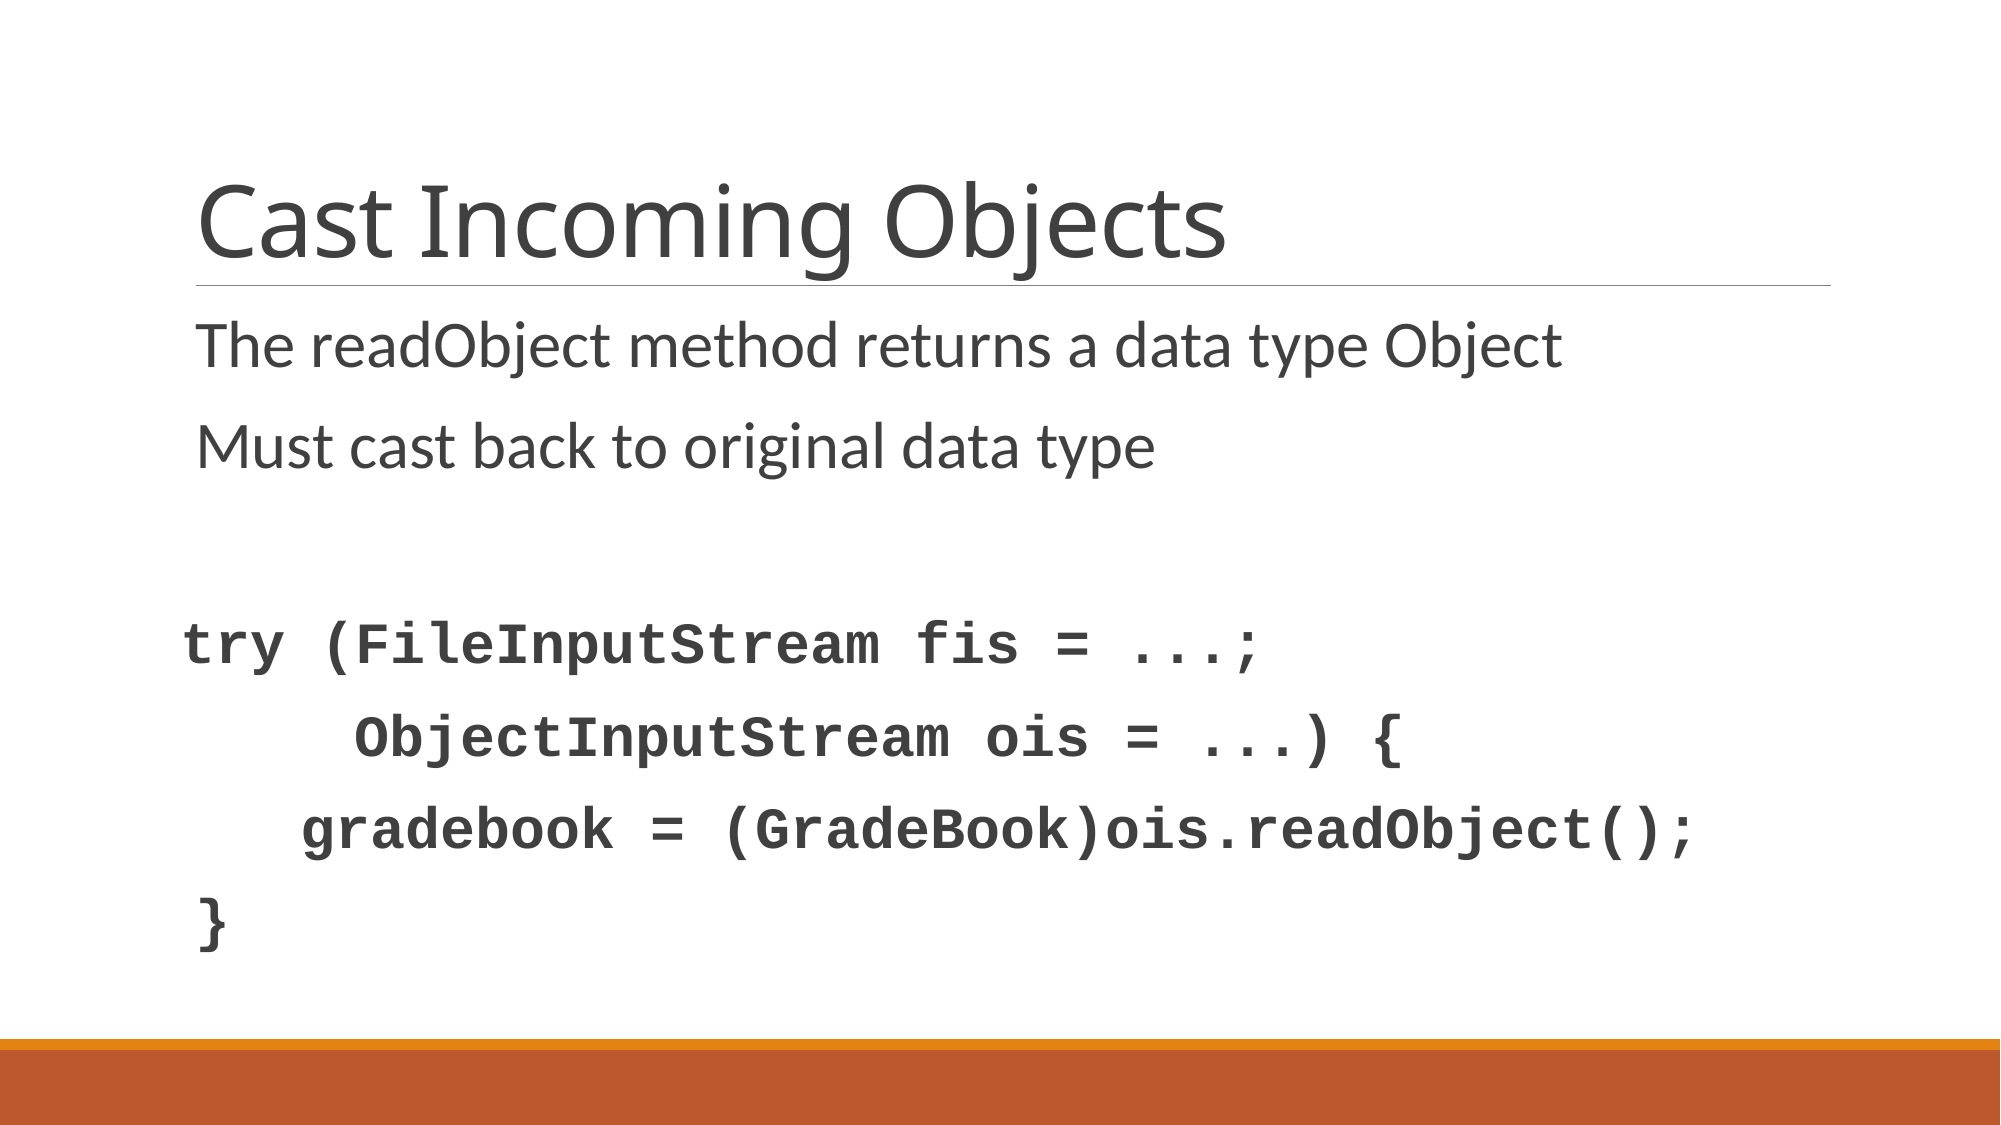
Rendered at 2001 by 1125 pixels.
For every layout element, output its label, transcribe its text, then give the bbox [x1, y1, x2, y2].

list The readObject method returns a data type Object Must cast back to original data type try (FileInputStream fis = ...; ObjectInputStream ois = ...) { gradebook = (GradeBook)ois.readObject(); } [180, 302, 1830, 963]
title Cast Incoming Objects [180, 47, 1830, 285]
